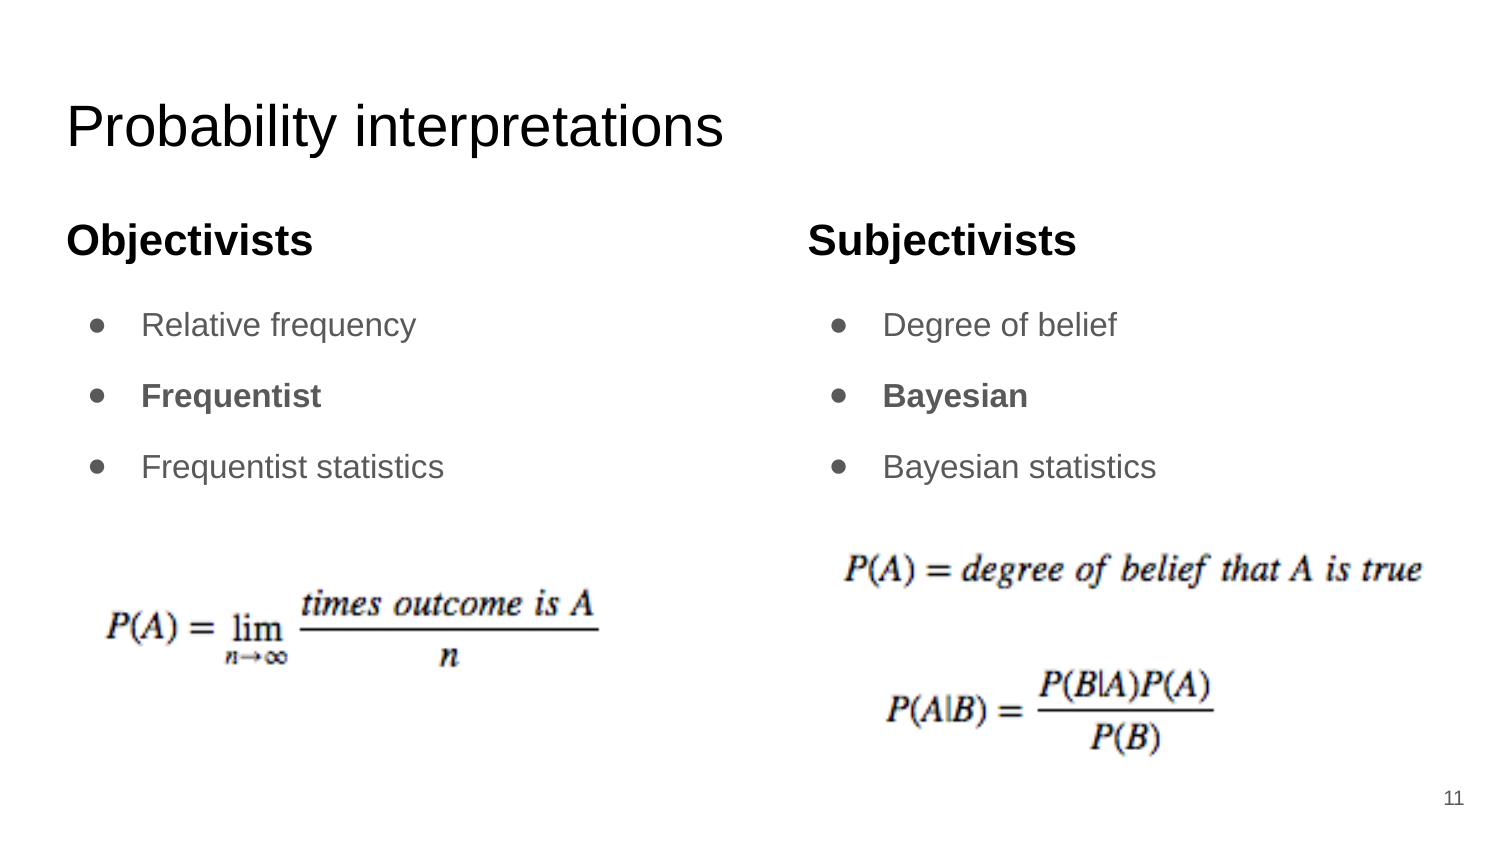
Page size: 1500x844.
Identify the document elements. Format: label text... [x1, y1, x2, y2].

slide_number ‹#› [1389, 764, 1480, 830]
picture [827, 526, 1450, 612]
list Objectivists Relative frequency Frequentist Frequentist statistics [51, 189, 708, 750]
list Subjectivists Degree of belief Bayesian Bayesian statistics [792, 189, 1449, 750]
title Probability interpretations [51, 72, 1449, 167]
picture [839, 647, 1274, 770]
picture [65, 570, 635, 693]
